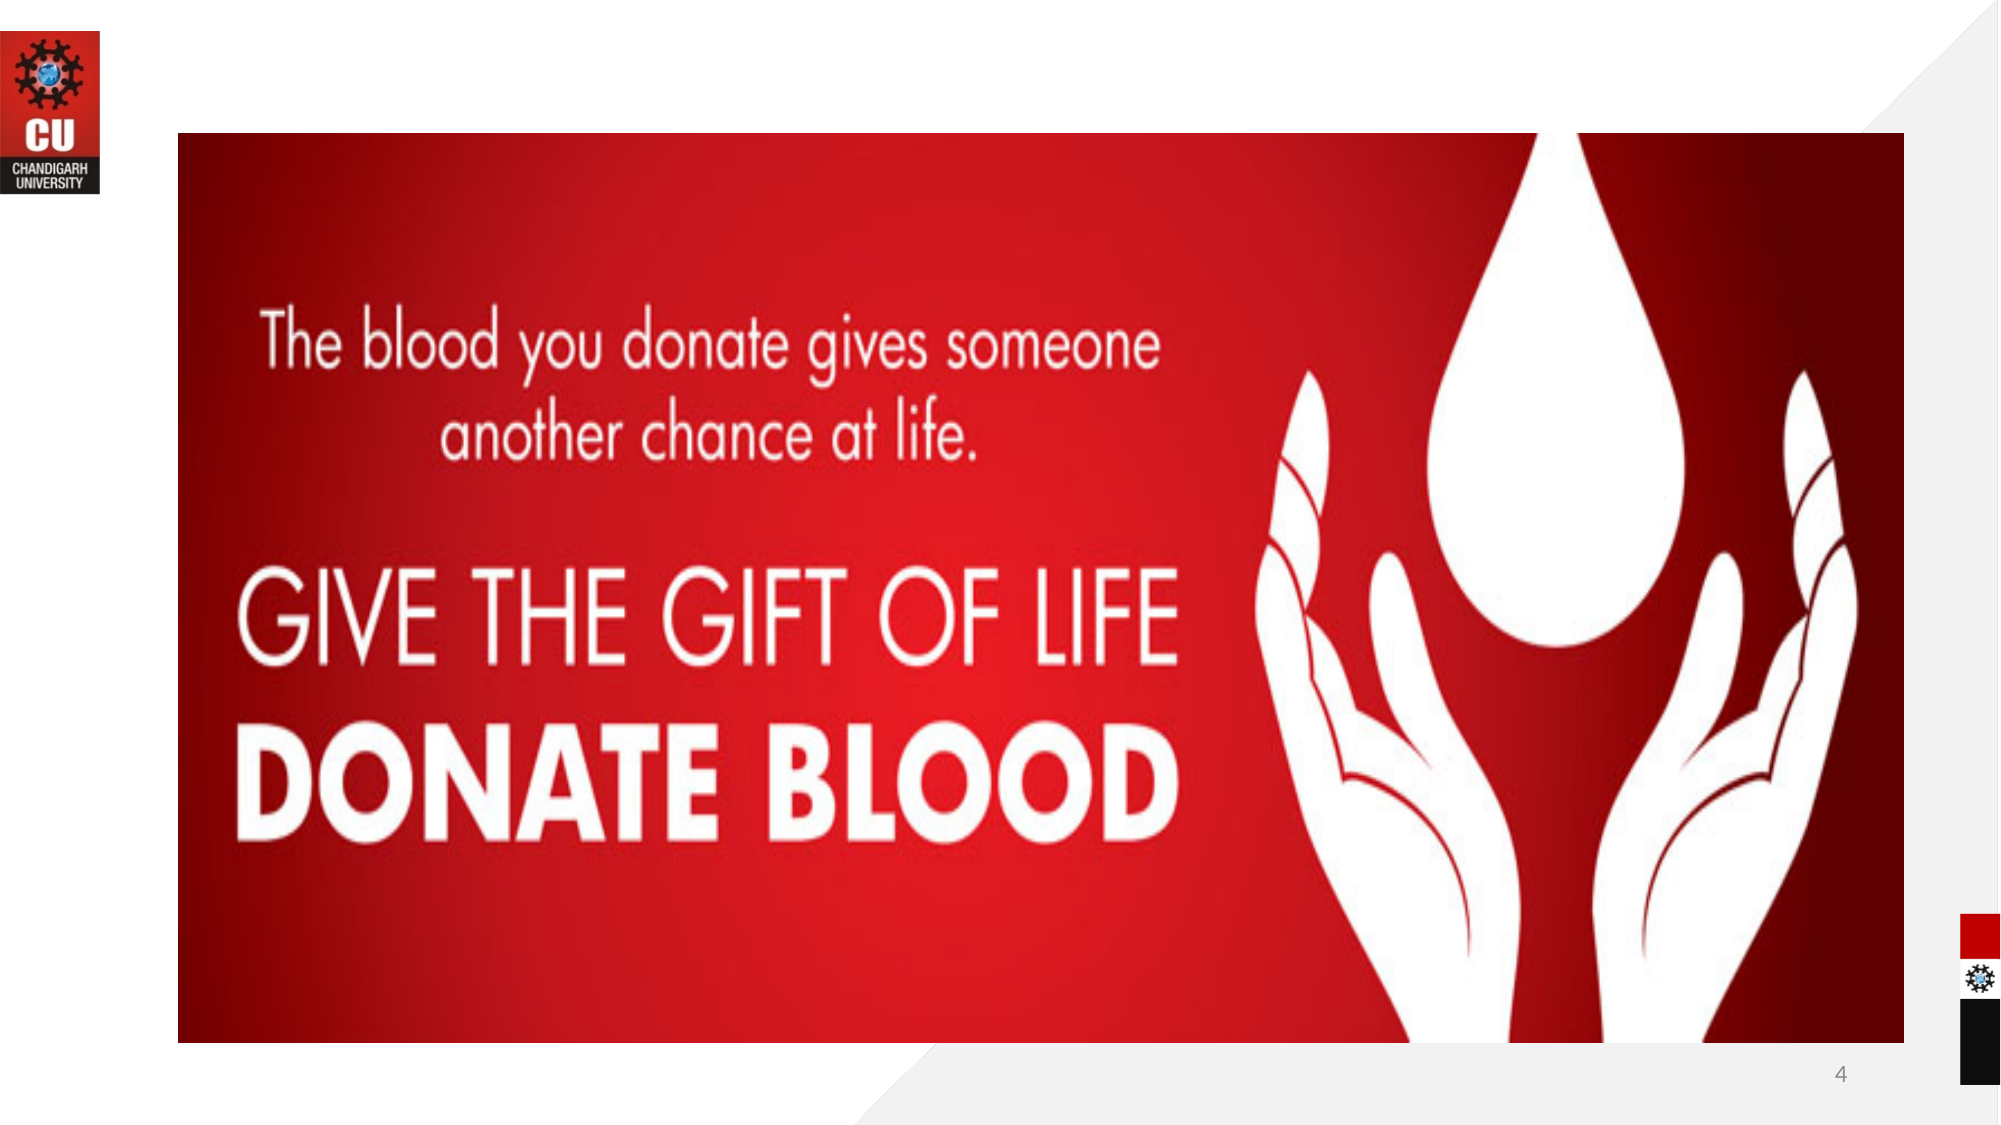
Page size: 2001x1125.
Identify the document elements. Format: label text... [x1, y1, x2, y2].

picture [0, 0, 2001, 1125]
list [178, 133, 1904, 1043]
slide_number 4 [1412, 1043, 1863, 1103]
